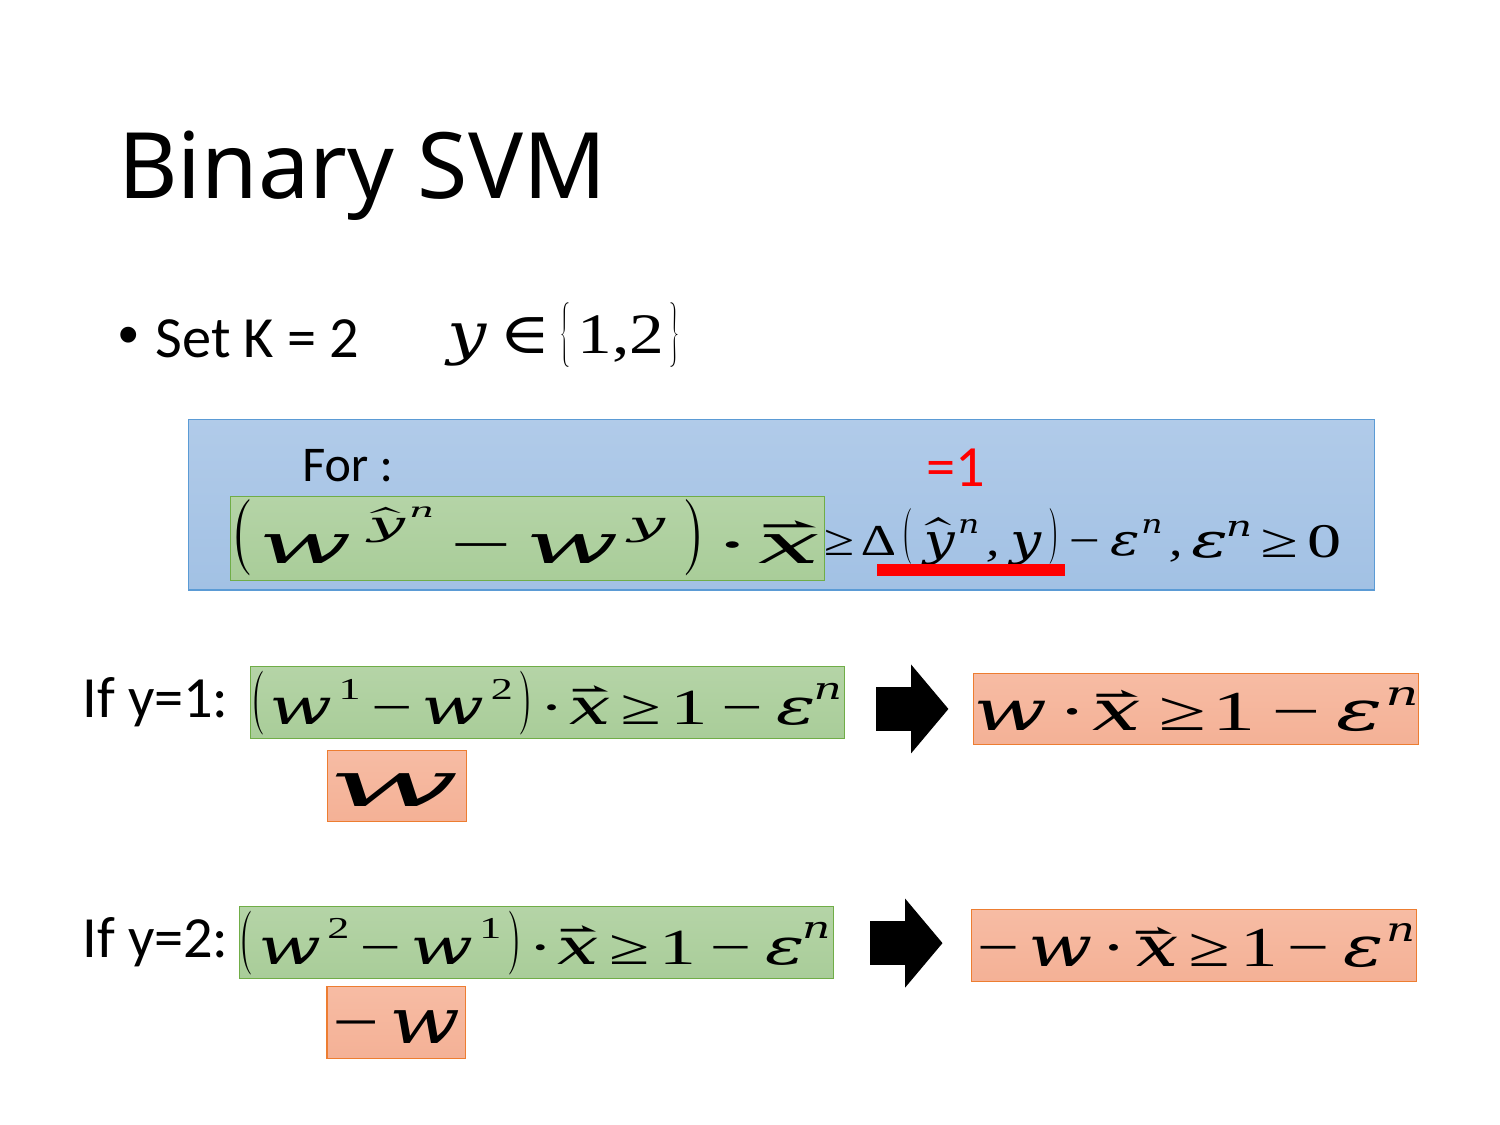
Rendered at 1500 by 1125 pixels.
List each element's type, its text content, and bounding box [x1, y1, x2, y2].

text_box If y=2: [67, 891, 412, 977]
text_box If y=1: [67, 651, 412, 737]
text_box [188, 419, 1375, 591]
text_box [876, 664, 949, 754]
text_box [870, 898, 943, 988]
title Binary SVM [103, 59, 1397, 278]
list Set K = 2 [103, 299, 1397, 1014]
